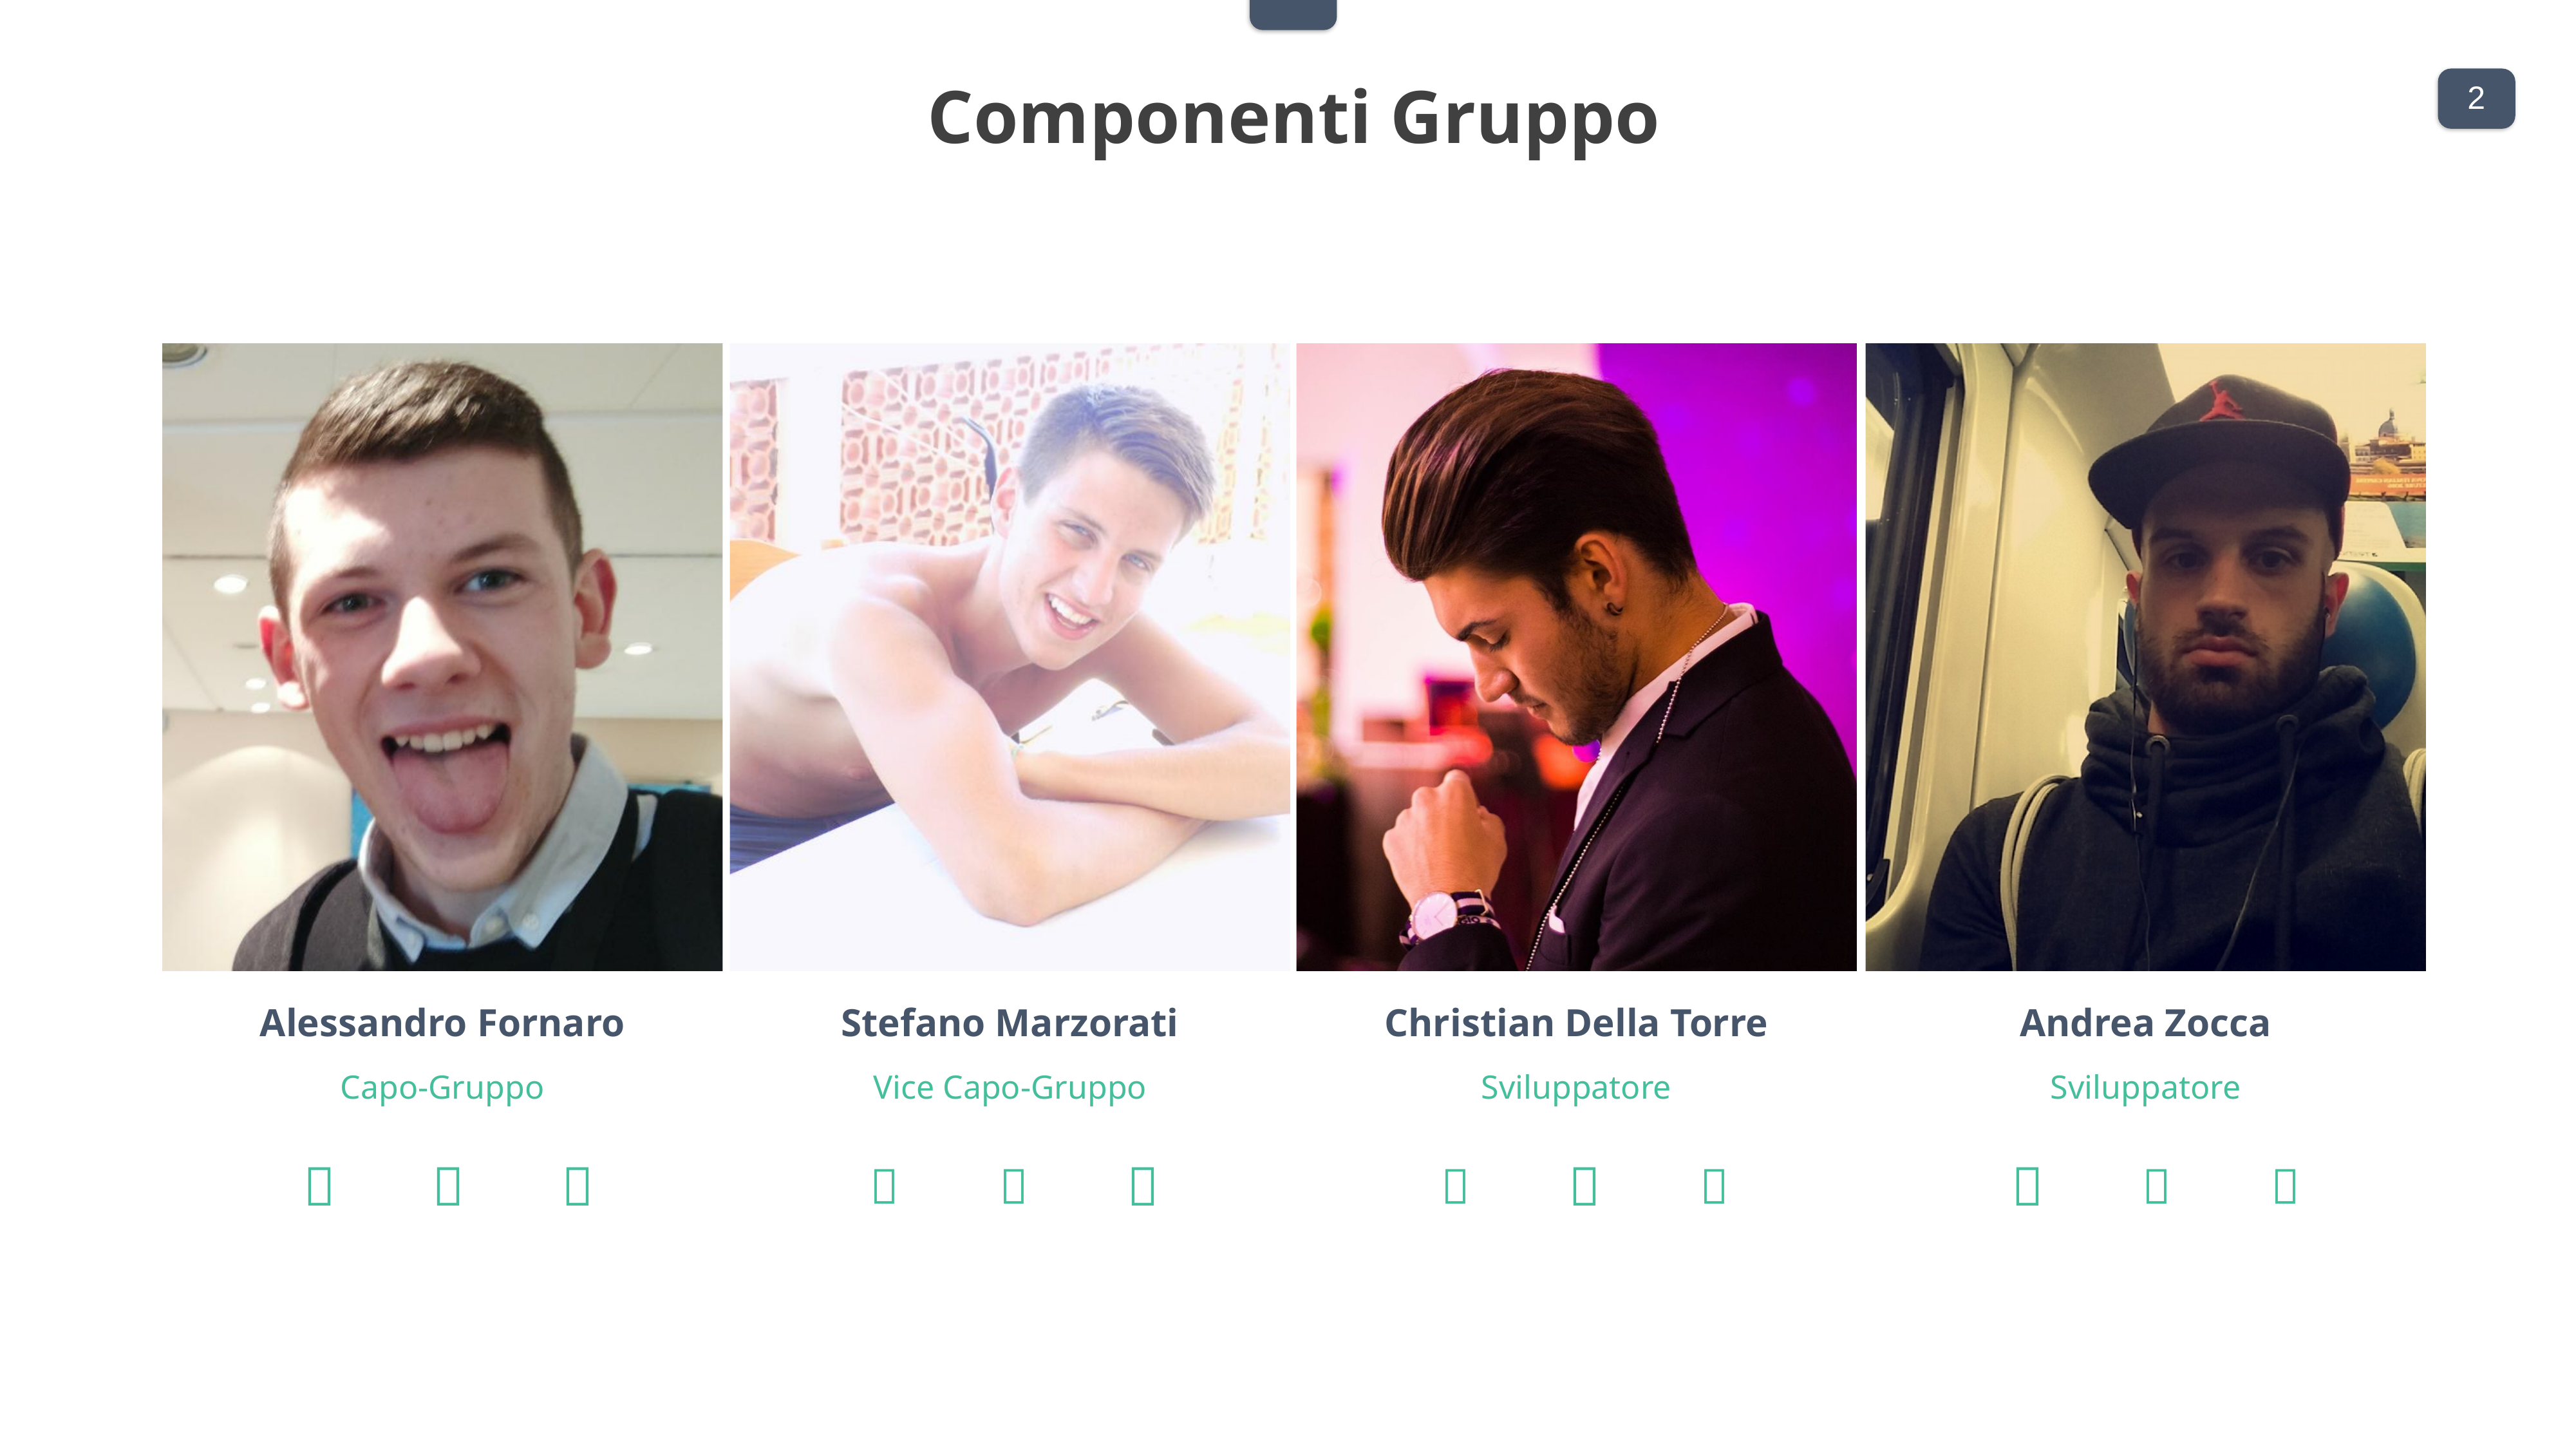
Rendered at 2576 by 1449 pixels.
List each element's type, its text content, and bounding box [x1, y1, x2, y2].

list  [1078, 1137, 1208, 1233]
list Stefano Marzorati [729, 997, 1290, 1046]
list  [1520, 1137, 1650, 1233]
list Andrea Zocca [1865, 997, 2426, 1046]
list Christian Della Torre [1296, 997, 1857, 1046]
list Sviluppatore [1296, 1047, 1857, 1133]
list  [949, 1137, 1078, 1233]
list  [2092, 1137, 2221, 1233]
picture [1865, 343, 2427, 971]
list Sviluppatore [1865, 1047, 2426, 1133]
list  [2221, 1137, 2351, 1233]
list  [1391, 1137, 1520, 1233]
list Componenti Gruppo [162, 68, 2426, 160]
picture [1296, 343, 1857, 971]
picture [729, 343, 1291, 971]
list  [1962, 1137, 2092, 1233]
list  [1650, 1137, 1779, 1233]
list  [254, 1137, 384, 1233]
list  [820, 1137, 949, 1233]
list Alessandro Fornaro [162, 997, 723, 1046]
list  [513, 1137, 643, 1233]
picture [162, 343, 723, 971]
list  [384, 1137, 513, 1233]
list Capo-Gruppo [162, 1047, 723, 1133]
list Vice Capo-Gruppo [729, 1047, 1290, 1133]
